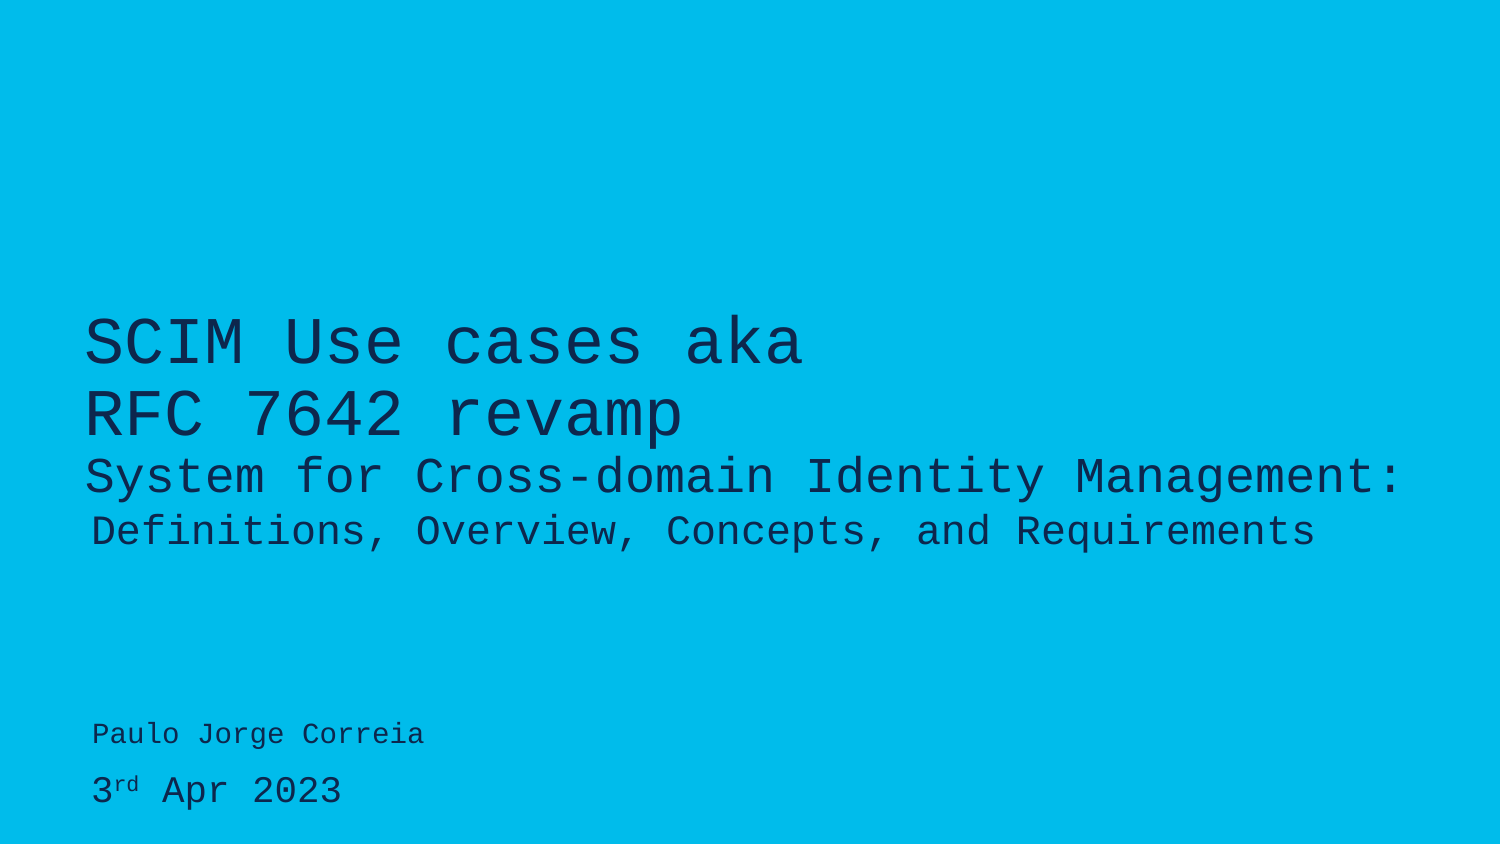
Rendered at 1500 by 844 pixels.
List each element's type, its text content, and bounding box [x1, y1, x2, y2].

title SCIM Use cases aka RFC 7642 revamp System for Cross-domain Identity Management: [69, 405, 1438, 512]
list 3rd Apr 2023 [76, 760, 1437, 808]
subtitle Paulo Jorge Correia [77, 709, 1438, 757]
list Definitions, Overview, Concepts, and Requirements [76, 512, 1438, 549]
